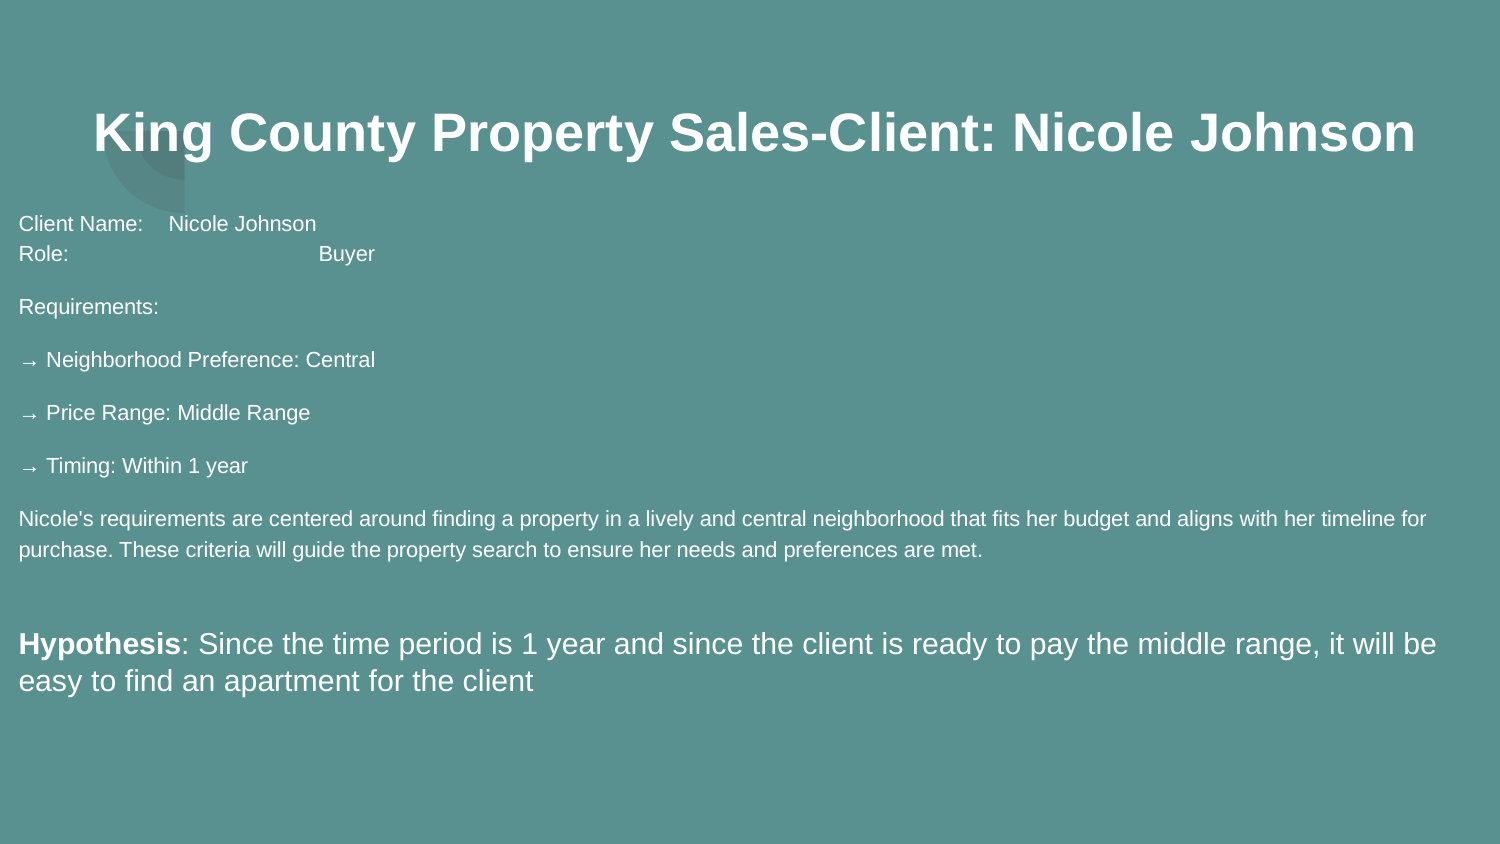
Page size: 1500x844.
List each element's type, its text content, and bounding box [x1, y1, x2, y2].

text_box King County Property Sales-Client: Nicole Johnson [0, 72, 1500, 178]
text_box Client Name: Nicole Johnson Role: Buyer Requirements: → Neighborhood Preference: Central → Price Range: Middle Range → Timing: Within 1 year Nicole's requirements are centered around finding a property in a lively and central neighborhood that fits her budget and aligns with her timeline for purchase. These criteria will guide the property search to ensure her needs and preferences are met. Hypothesis: Since the time period is 1 year and since the client is ready to pay the middle range, it will be easy to find an apartment for the client [3, 190, 1497, 743]
